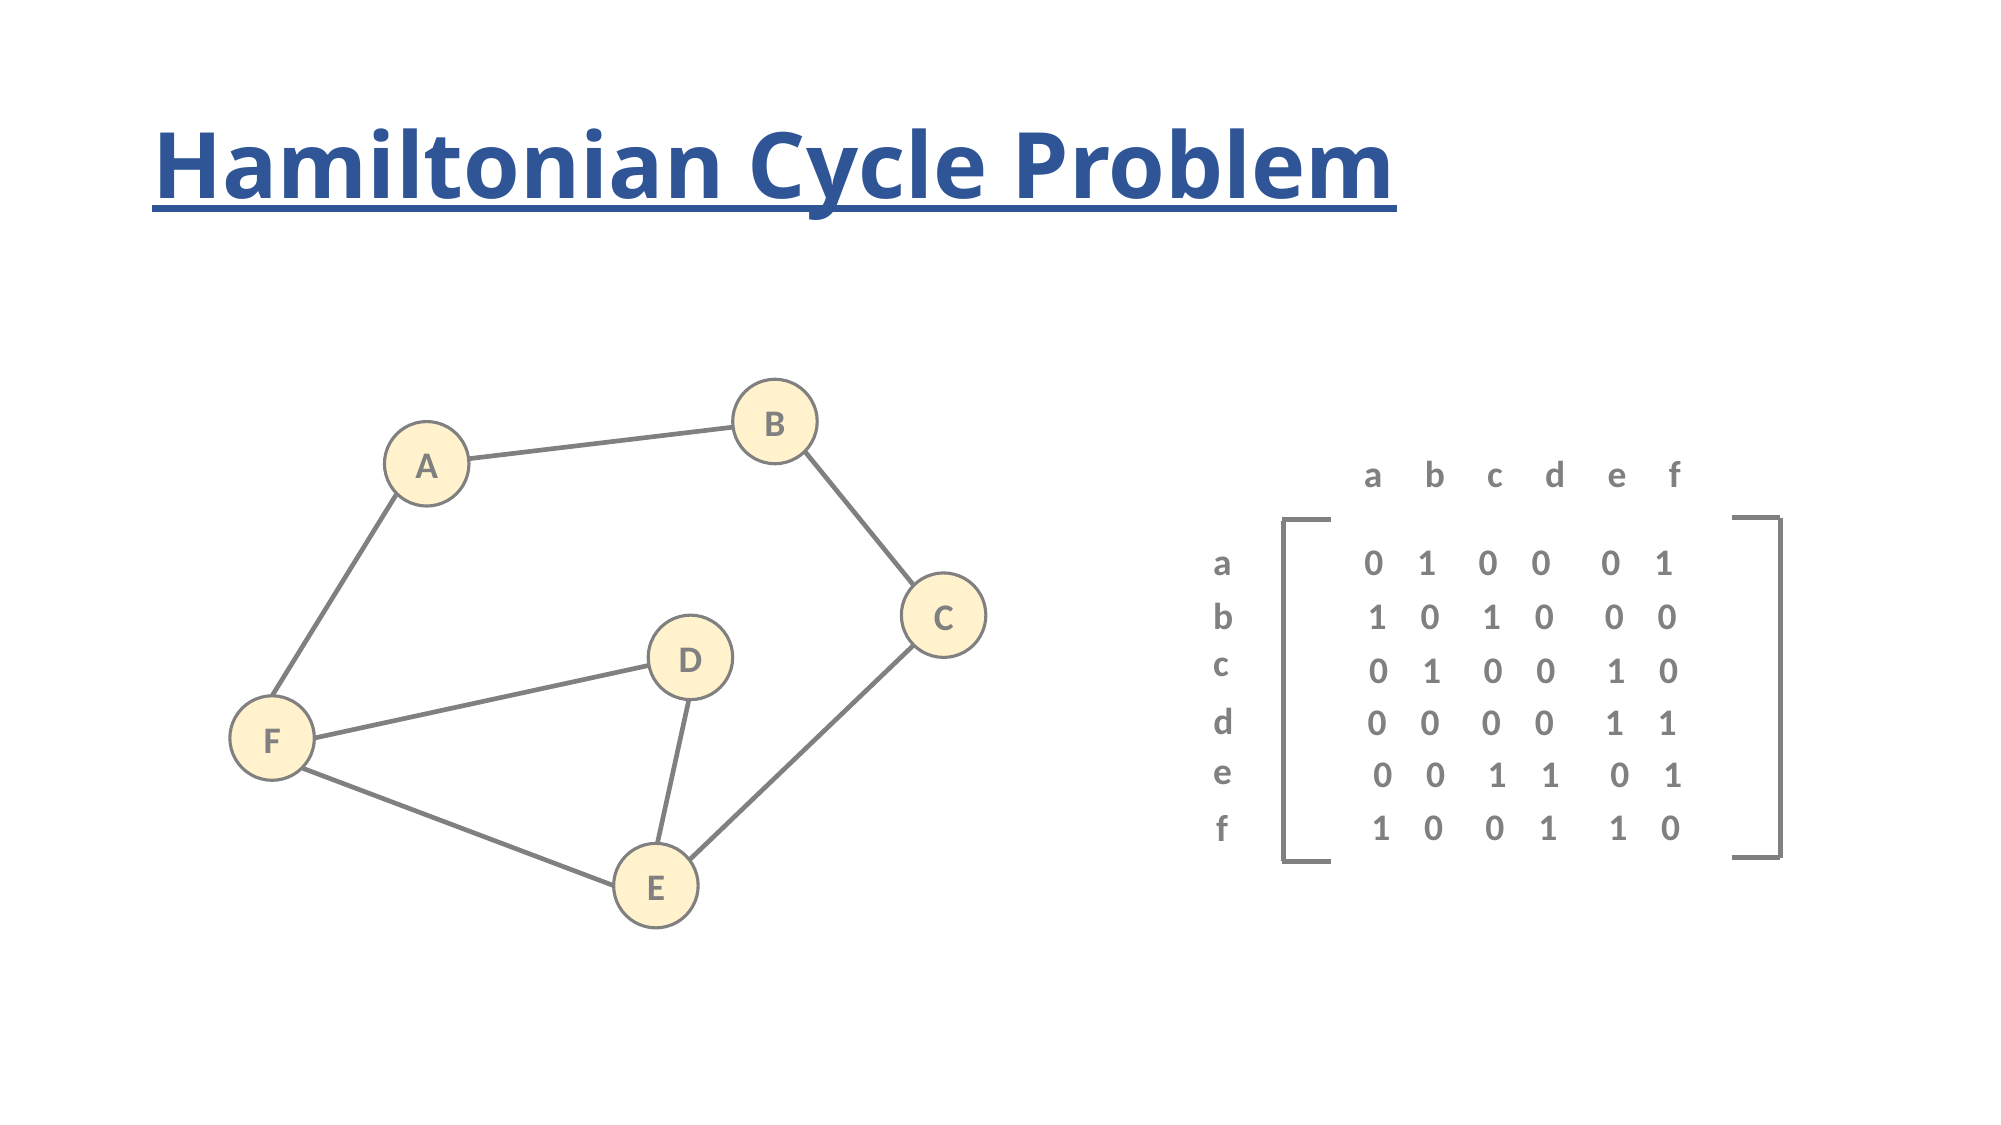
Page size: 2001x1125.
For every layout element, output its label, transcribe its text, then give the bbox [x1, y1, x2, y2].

text_box a b c d e f [1349, 442, 1697, 503]
text_box 0 1 0 0 1 0 [1354, 638, 1694, 698]
text_box A [383, 420, 470, 508]
text_box c [1198, 631, 1244, 689]
text_box 1 0 0 1 1 0 [1356, 795, 1696, 855]
text_box 1 0 1 0 0 0 [1352, 584, 1693, 645]
text_box 0 0 0 0 1 1 [1352, 691, 1693, 751]
text_box e [1198, 739, 1248, 800]
text_box d [1198, 689, 1249, 750]
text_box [314, 657, 648, 739]
text_box a [1198, 530, 1247, 584]
text_box C [900, 571, 987, 659]
text_box 0 0 1 1 0 1 [1358, 742, 1698, 802]
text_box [272, 493, 397, 696]
text_box b [1198, 584, 1249, 645]
text_box F [228, 694, 316, 782]
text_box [662, 645, 914, 886]
text_box E [612, 843, 700, 929]
text_box D [647, 614, 732, 657]
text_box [301, 767, 614, 886]
text_box 0 1 0 0 0 1 [1349, 530, 1689, 591]
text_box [426, 421, 781, 464]
text_box B [731, 378, 819, 465]
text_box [648, 657, 699, 886]
title Hamiltonian Cycle Problem [137, 59, 1863, 278]
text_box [804, 451, 914, 586]
text_box f [1201, 796, 1243, 857]
